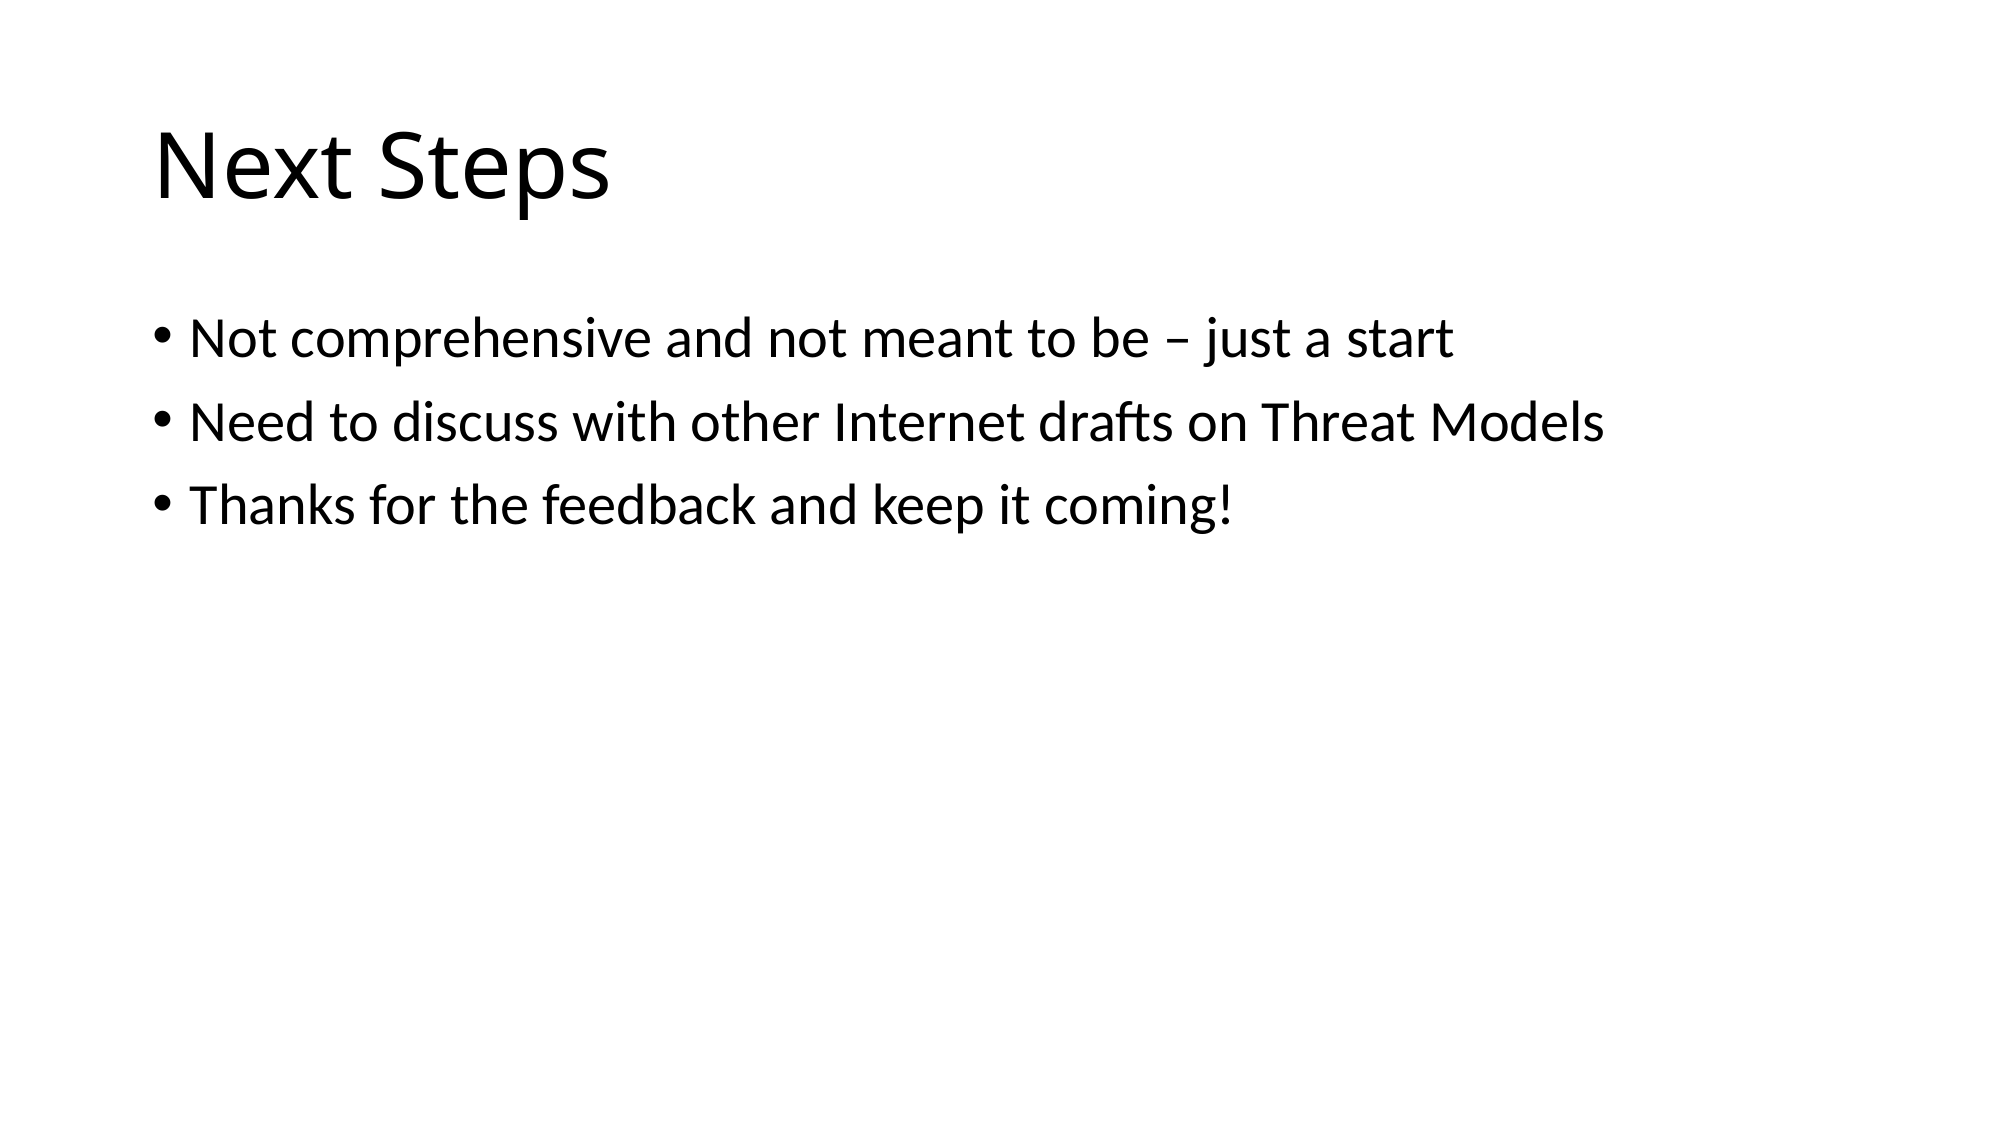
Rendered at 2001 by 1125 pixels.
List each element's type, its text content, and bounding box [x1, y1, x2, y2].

title Next Steps [137, 59, 1863, 278]
list Not comprehensive and not meant to be – just a start Need to discuss with other Internet drafts on Threat Models Thanks for the feedback and keep it coming! [137, 299, 1863, 1014]
